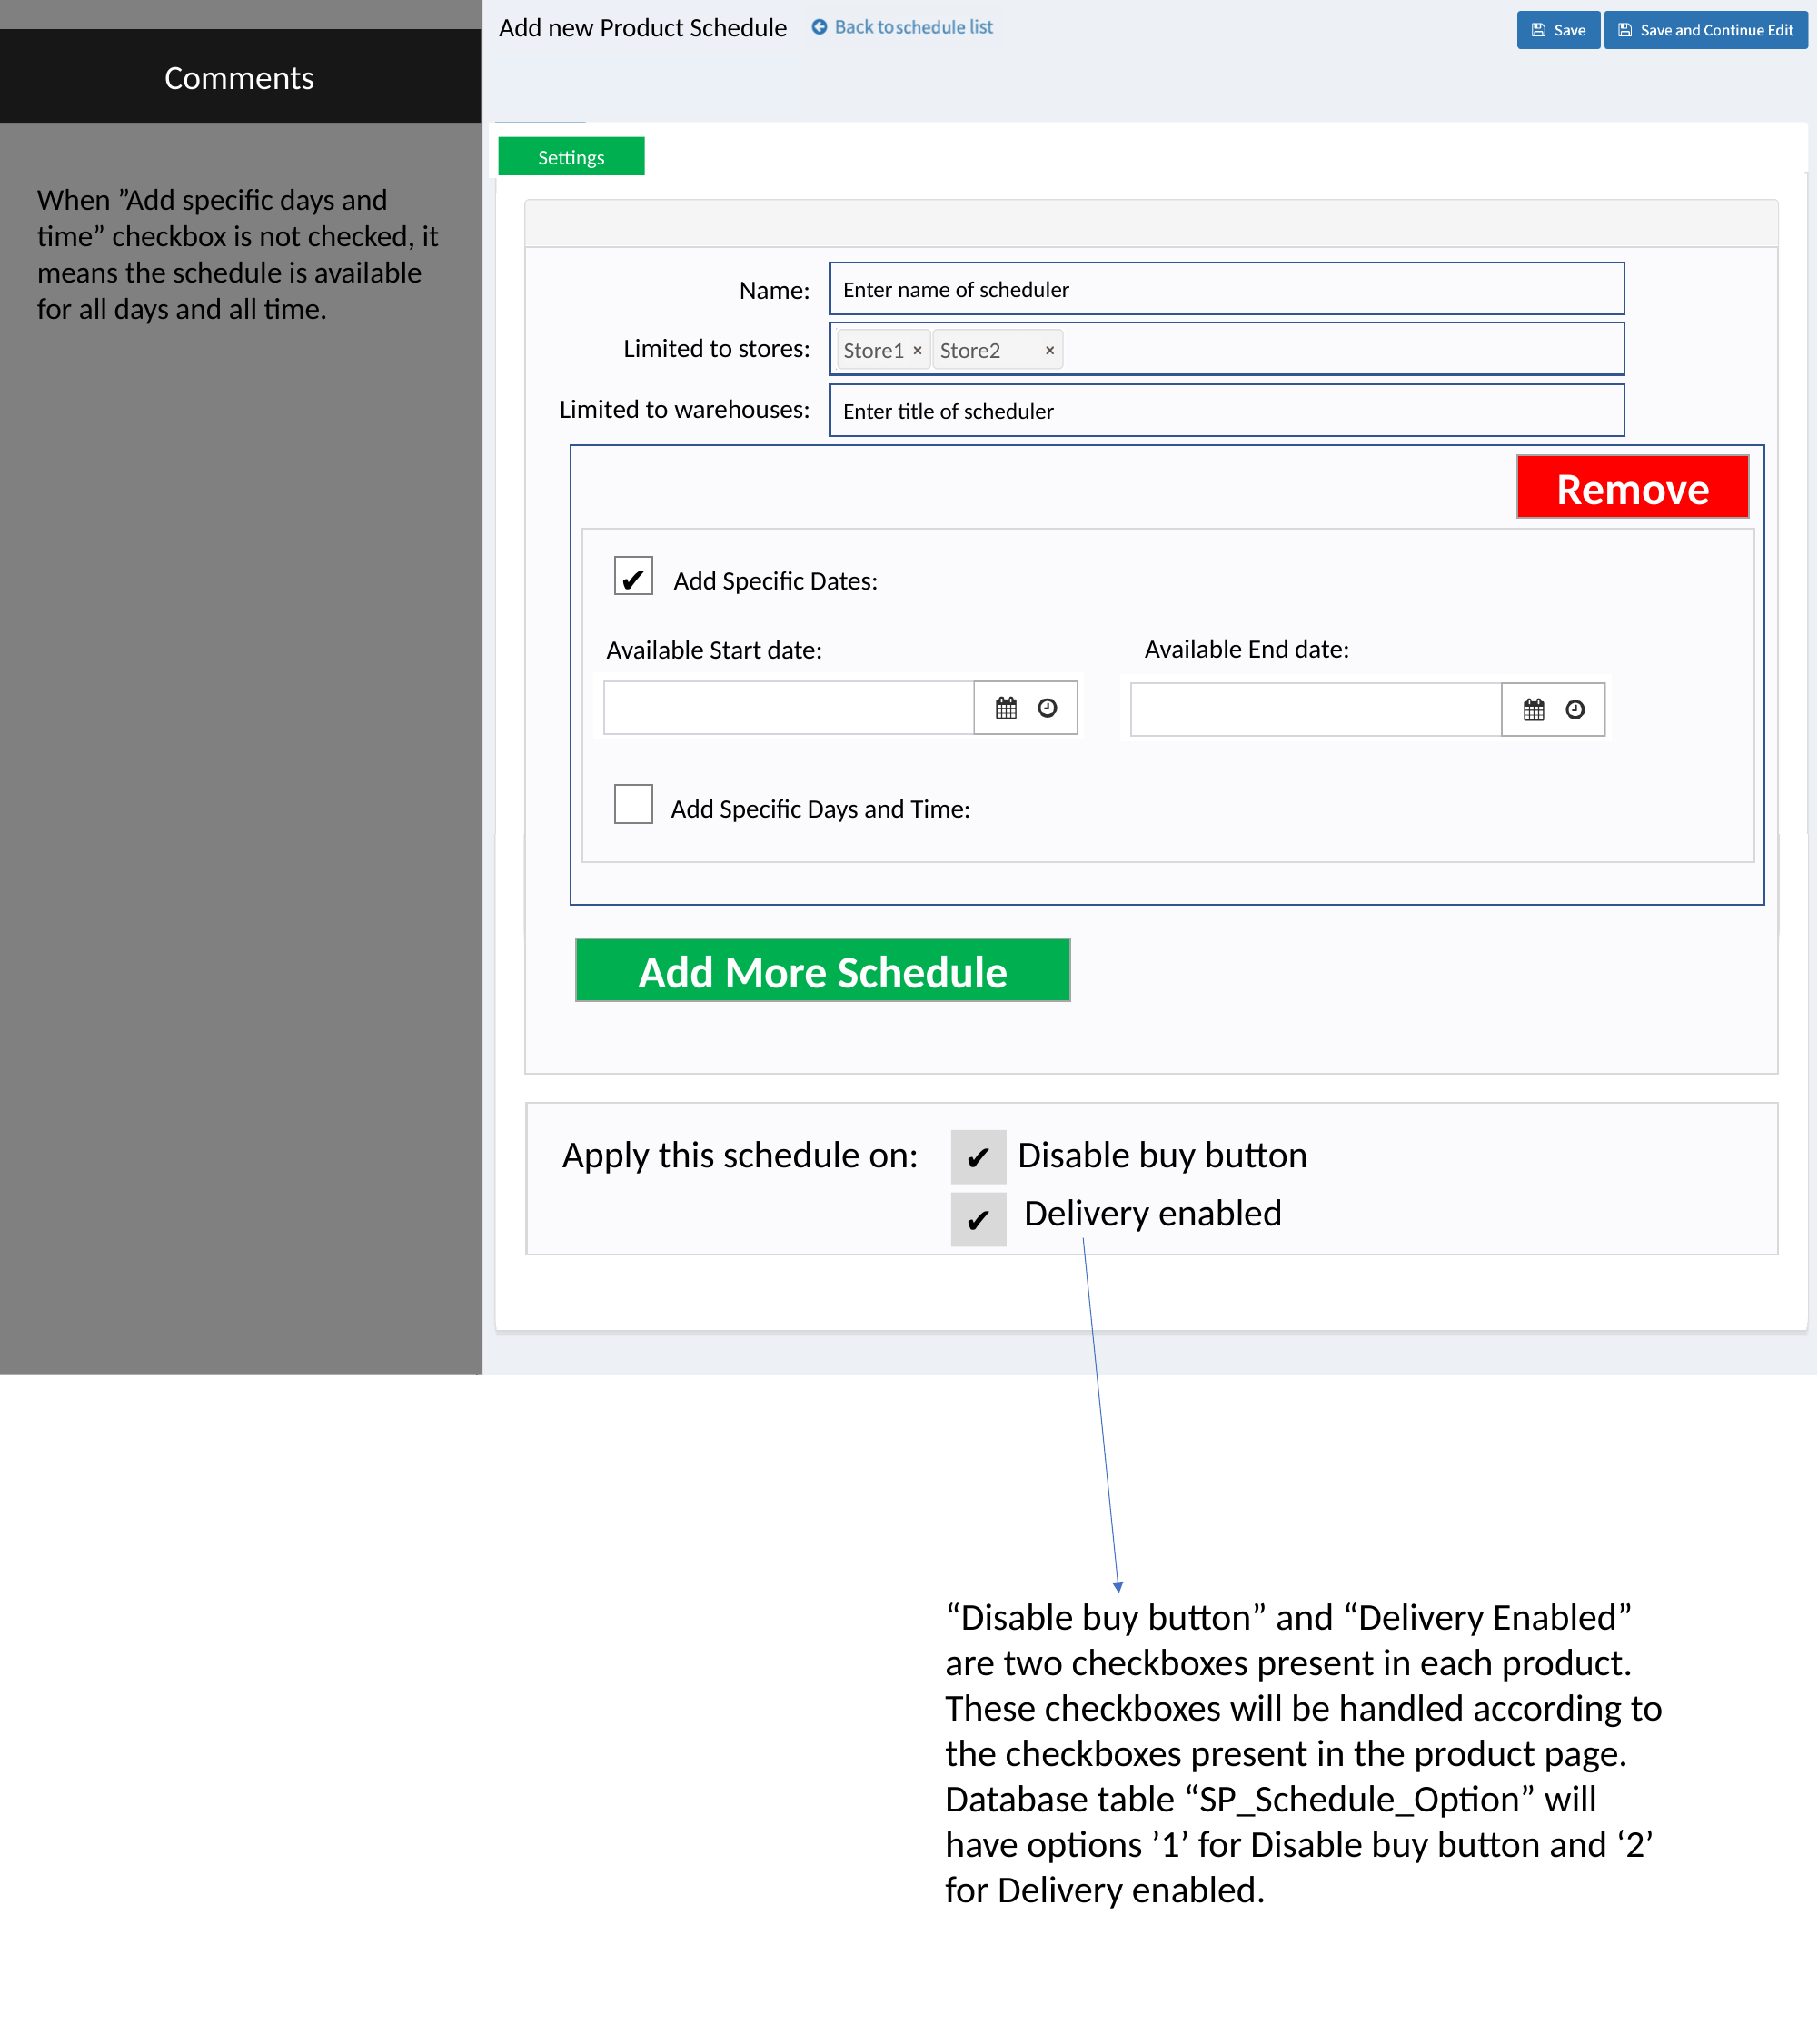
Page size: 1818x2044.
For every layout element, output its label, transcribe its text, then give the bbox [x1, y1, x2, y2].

text_box Comments [0, 28, 482, 124]
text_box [1083, 1237, 1119, 1593]
text_box [0, 124, 483, 1376]
text_box “Disable buy button” and “Delivery Enabled” are two checkboxes present in each product. These checkboxes will be handled according to the checkboxes present in the product page. Database table “SP_Schedule_Option” will have options ’1’ for Disable buy button and ‘2’ for Delivery enabled. [931, 1584, 1693, 1963]
picture [476, 0, 1817, 1375]
text_box When ”Add specific days and time” checkbox is not checked, it means the schedule is available for all days and all time. [24, 173, 464, 332]
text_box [526, 1103, 1778, 1255]
text_box [0, 0, 482, 28]
